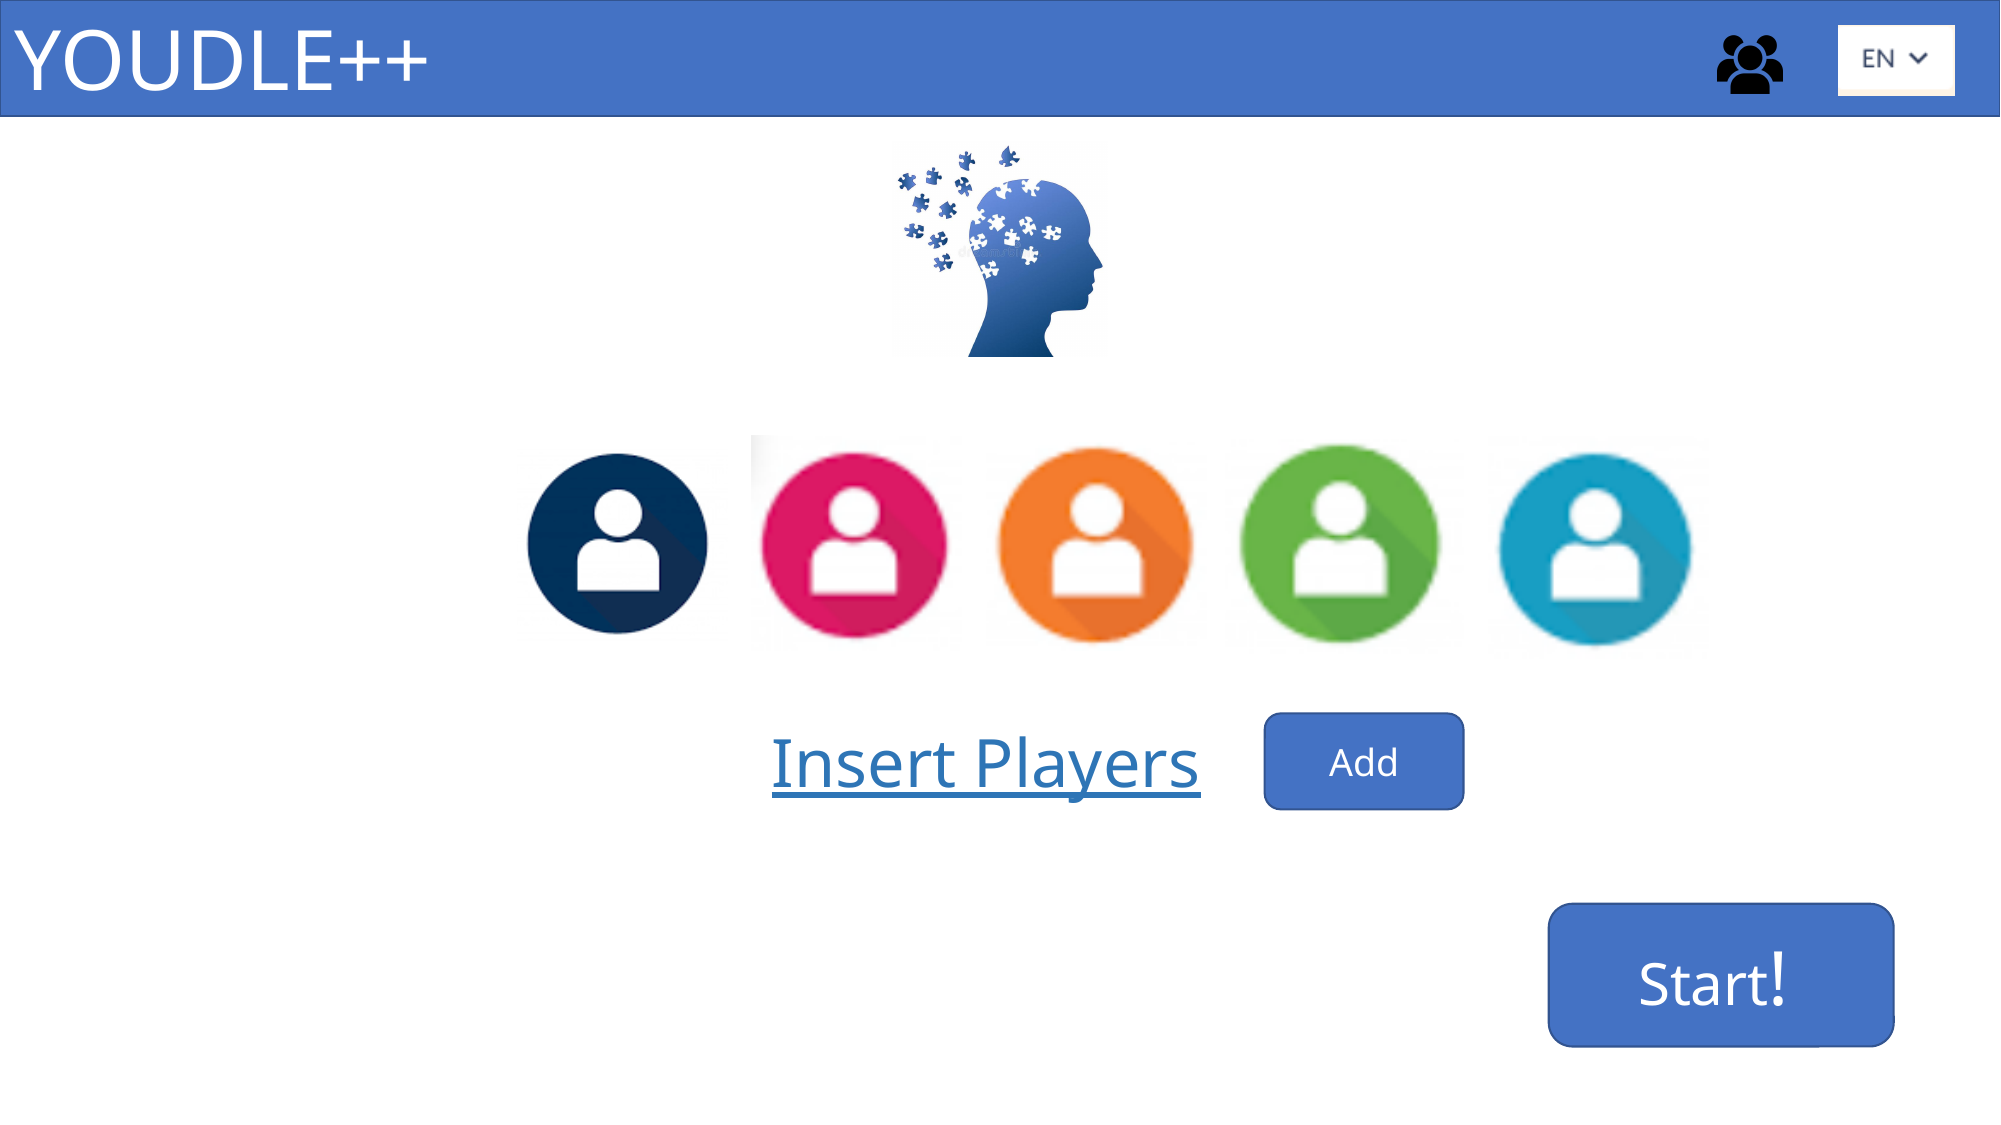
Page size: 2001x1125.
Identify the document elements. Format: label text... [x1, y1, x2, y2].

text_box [0, 0, 2000, 117]
text_box Add [1263, 712, 1465, 811]
text_box Start! [1547, 902, 1895, 1048]
picture [751, 435, 962, 651]
text_box Insert Players [682, 713, 1273, 809]
picture [1225, 439, 1464, 654]
picture [986, 442, 1207, 651]
picture [1716, 31, 1783, 97]
picture [1488, 435, 1709, 659]
picture [892, 141, 1108, 357]
picture [517, 447, 728, 641]
